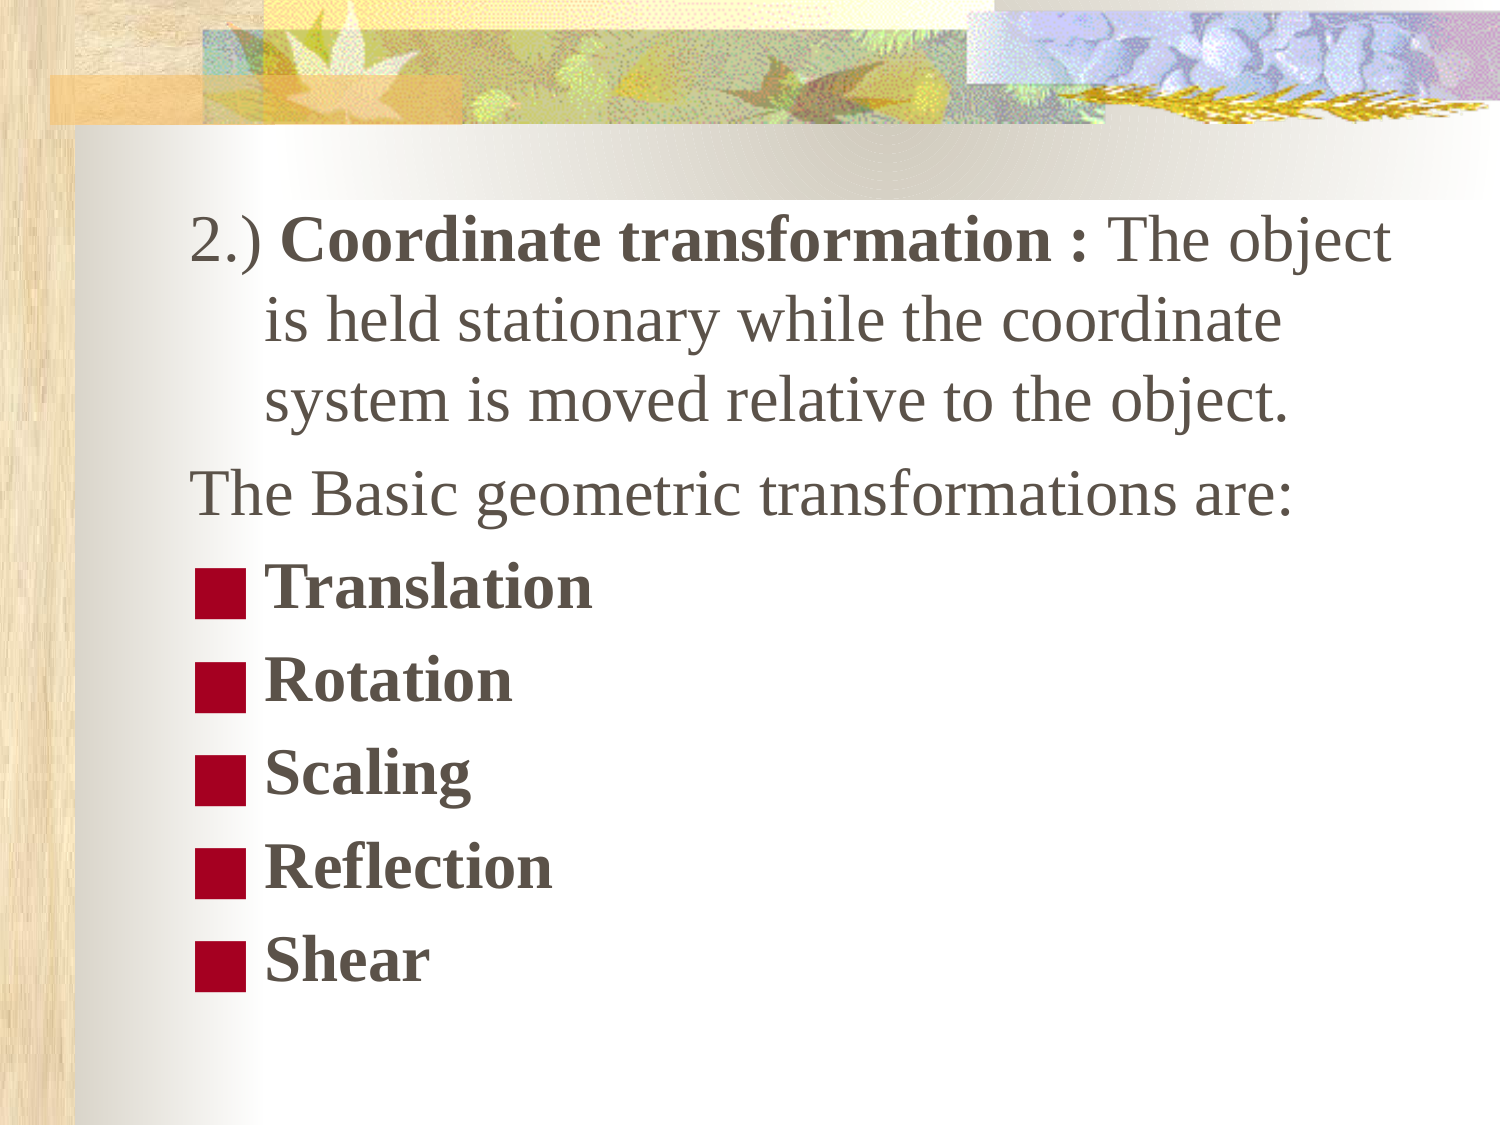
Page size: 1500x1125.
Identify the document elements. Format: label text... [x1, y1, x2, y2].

list 2.) Coordinate transformation : The object is held stationary while the coordinate system is moved relative to the object. The Basic geometric transformations are: Translation Rotation Scaling Reflection Shear [174, 187, 1450, 1075]
picture [0, 0, 1500, 1125]
